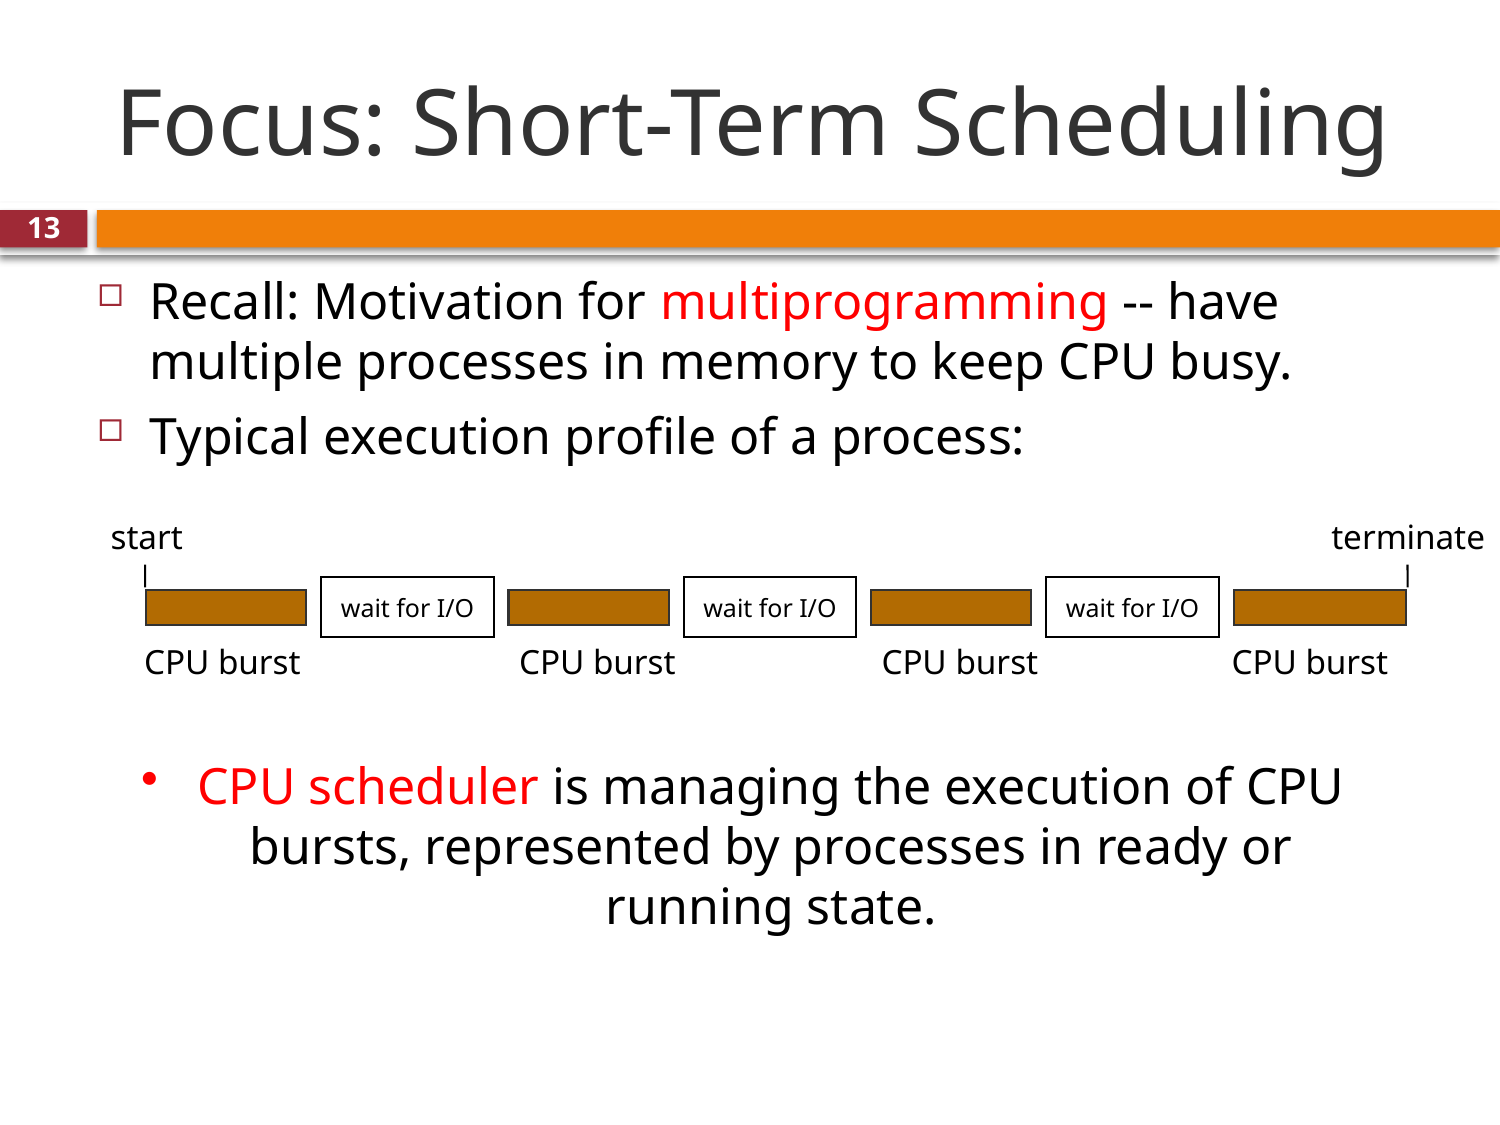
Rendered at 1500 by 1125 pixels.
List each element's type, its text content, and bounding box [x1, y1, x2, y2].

text_box [146, 589, 307, 625]
text_box CPU burst [504, 633, 691, 689]
text_box wait for I/O [1046, 577, 1219, 638]
text_box terminate [1316, 508, 1500, 564]
text_box start [95, 508, 198, 564]
text_box CPU burst [129, 633, 316, 689]
text_box wait for I/O [683, 577, 857, 638]
text_box CPU scheduler is managing the execution of CPU bursts, represented by processes in ready or running state. [78, 747, 1408, 986]
slide_number 13 [0, 208, 88, 249]
text_box [508, 589, 669, 625]
text_box wait for I/O [321, 577, 494, 638]
text_box CPU burst [1216, 633, 1404, 689]
text_box [871, 589, 1032, 625]
title Focus: Short-Term Scheduling [100, 37, 1438, 200]
text_box CPU burst [866, 633, 1054, 689]
list Recall: Motivation for multiprogramming -- have multiple processes in memory to keep CPU busy. Typical execution profile of a process: [82, 262, 1458, 500]
text_box [1233, 589, 1407, 625]
